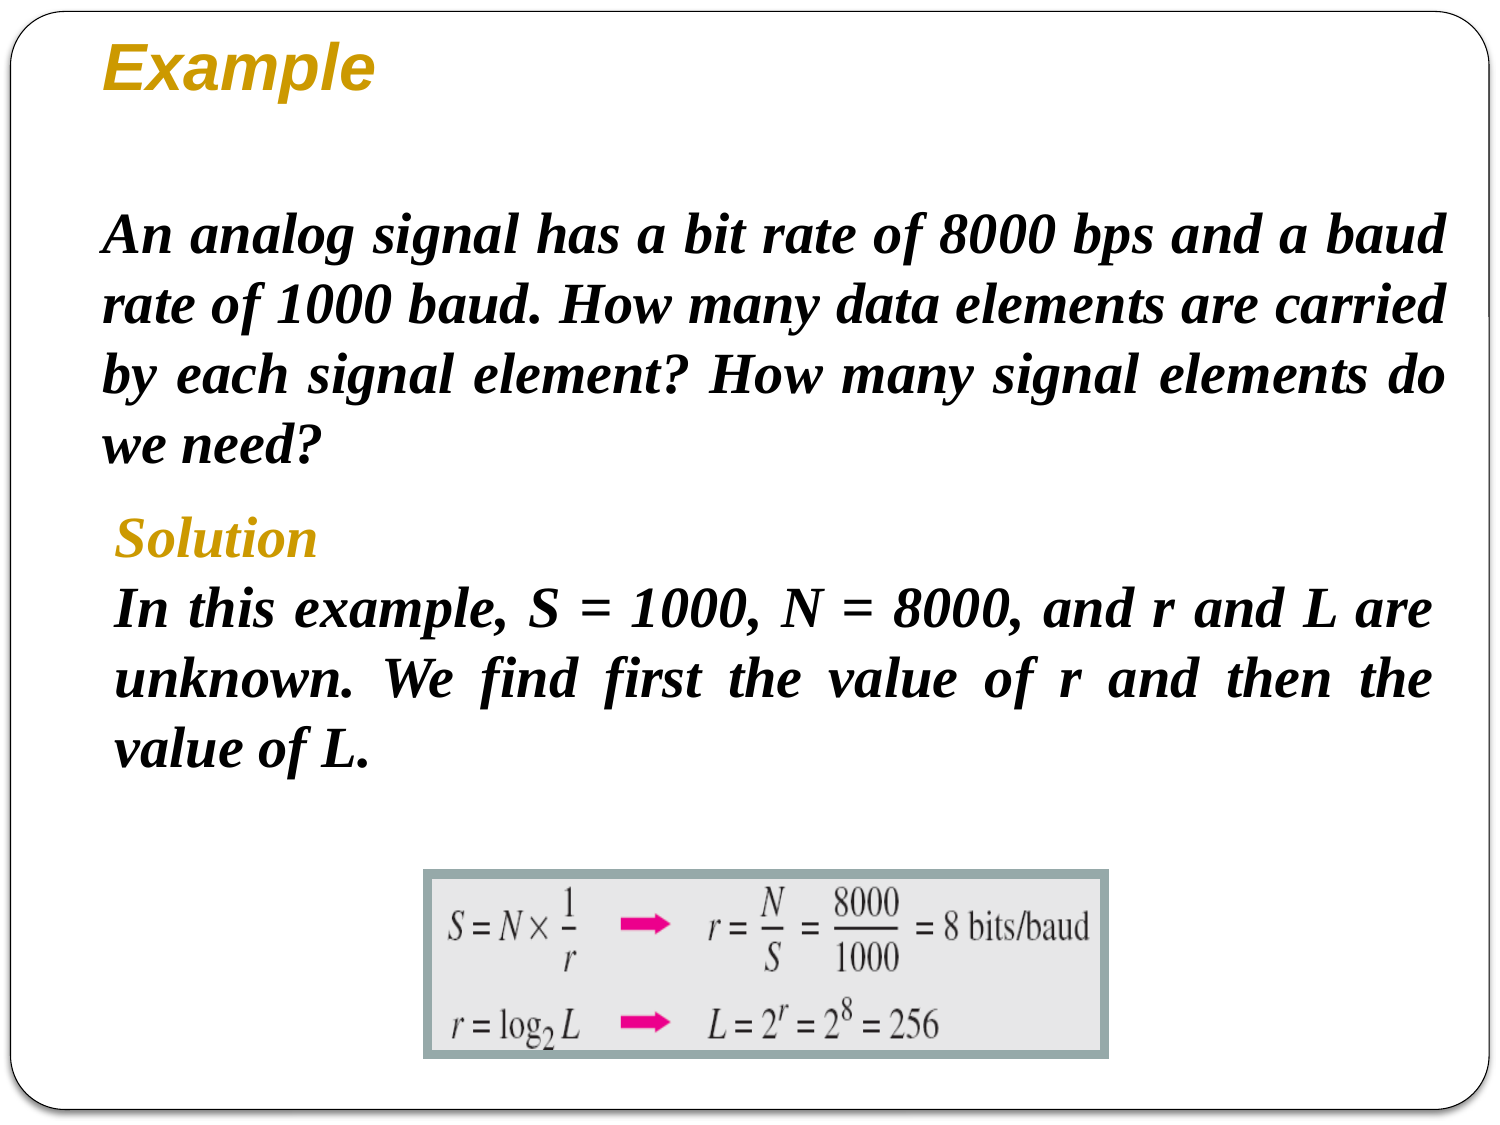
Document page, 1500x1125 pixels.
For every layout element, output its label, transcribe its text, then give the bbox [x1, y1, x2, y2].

text_box Solution In this example, S = 1000, N = 8000, and r and L are unknown. We find first the value of r and then the value of L. [99, 492, 1450, 787]
picture [431, 878, 1101, 1051]
text_box Example [87, 16, 755, 112]
text_box An analog signal has a bit rate of 8000 bps and a baud rate of 1000 baud. How many data elements are carried by each signal element? How many signal elements do we need? [87, 187, 1463, 483]
